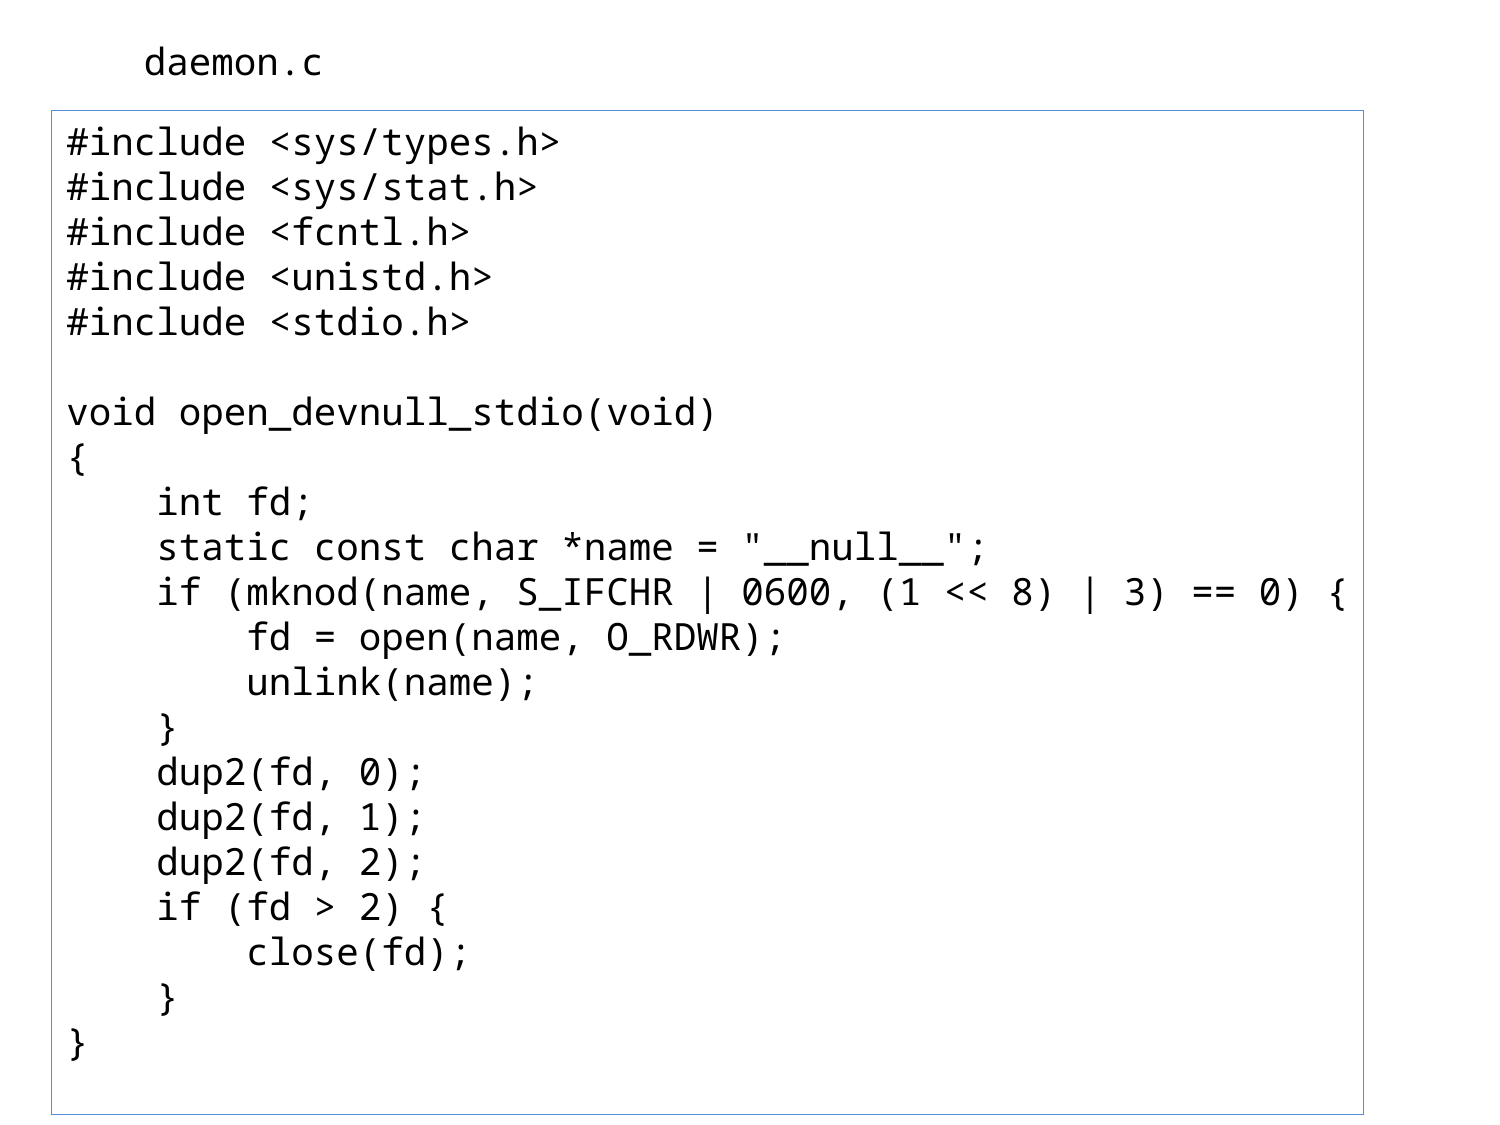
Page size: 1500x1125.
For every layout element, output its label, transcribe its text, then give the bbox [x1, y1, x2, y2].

text_box #include <sys/types.h> #include <sys/stat.h> #include <fcntl.h> #include <unistd.h> #include <stdio.h> void open_devnull_stdio(void) { int fd; static const char *name = "__null__"; if (mknod(name, S_IFCHR | 0600, (1 << 8) | 3) == 0) { fd = open(name, O_RDWR); unlink(name); } dup2(fd, 0); dup2(fd, 1); dup2(fd, 2); if (fd > 2) { close(fd); } } [51, 110, 1364, 1115]
text_box daemon.c [129, 30, 339, 91]
